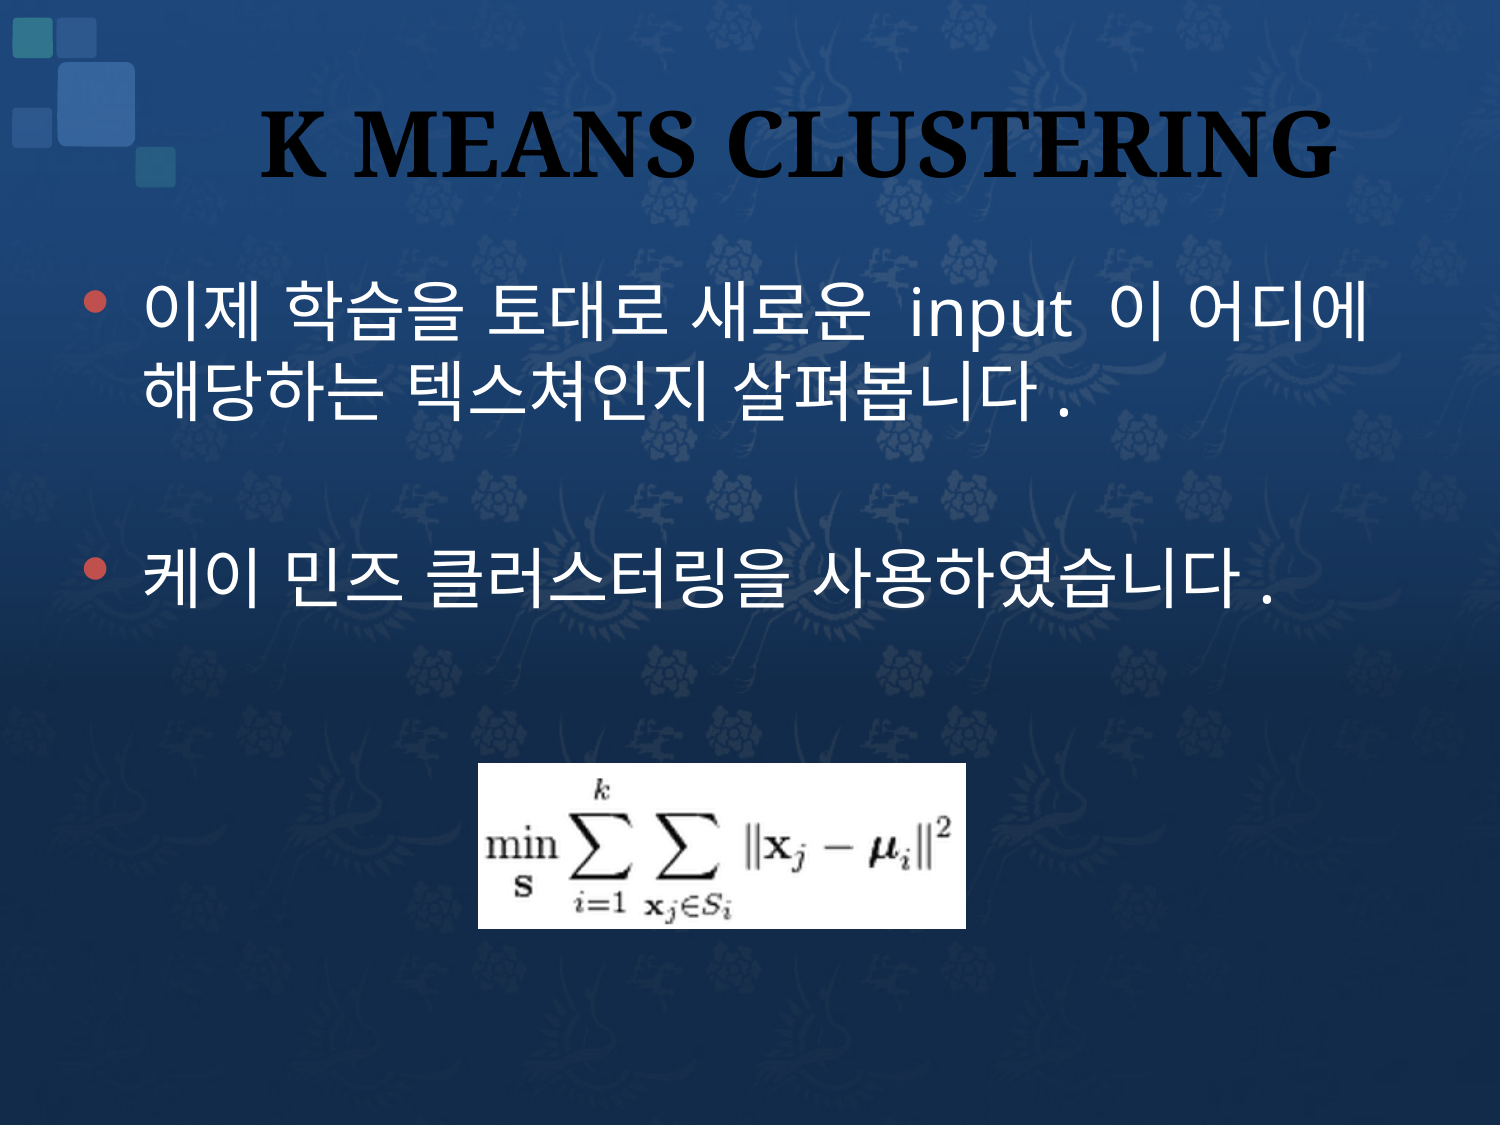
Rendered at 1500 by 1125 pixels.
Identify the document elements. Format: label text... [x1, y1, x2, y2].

text_box [0, 0, 1500, 75]
picture [477, 762, 967, 930]
list 이제 학습을 토대로 새로운 input 이 어디에 해당하는 텍스쳐인지 살펴봅니다. 케이 민즈 클러스터링을 사용하였습니다. [70, 262, 1425, 1005]
title K MEANS CLUSTERING [187, 75, 1414, 223]
